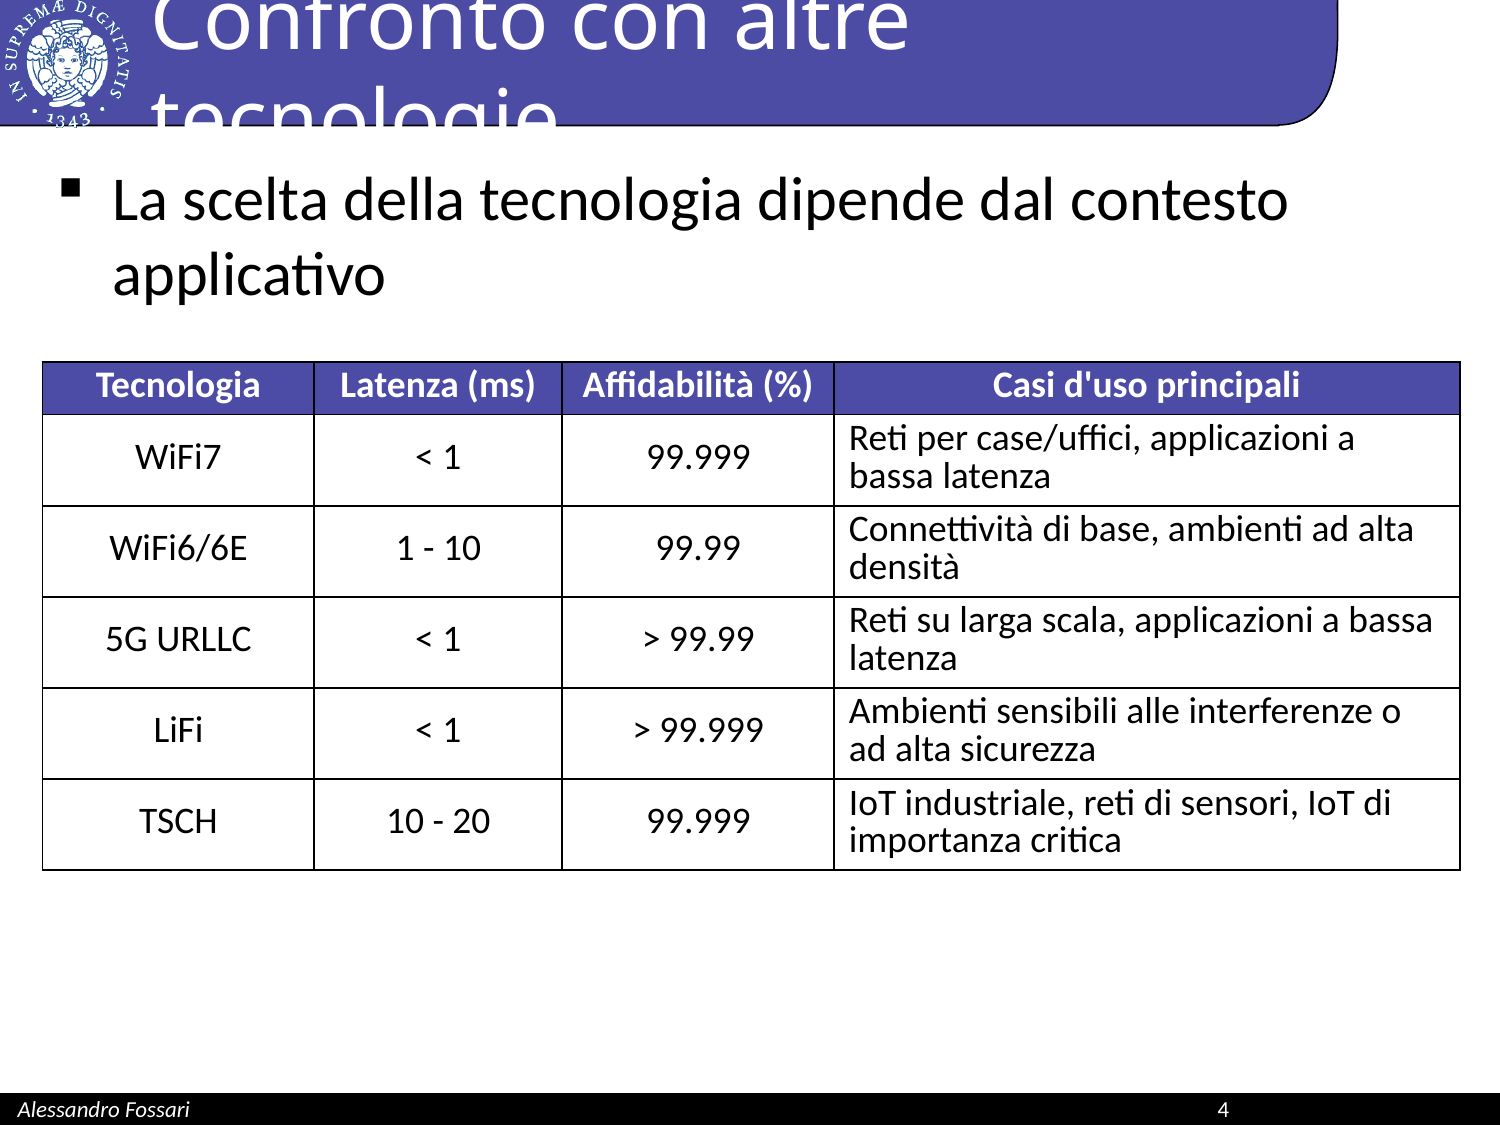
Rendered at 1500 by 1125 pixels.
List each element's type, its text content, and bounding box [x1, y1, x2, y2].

table_cell IoT industriale, reti di sensori, IoT di importanza critica [835, 780, 1459, 869]
table_cell WiFi6/6E [43, 507, 313, 596]
table_cell Ambienti sensibili alle interferenze o ad alta sicurezza [835, 689, 1459, 778]
table_cell > 99.99 [563, 598, 833, 687]
table_cell Reti su larga scala, applicazioni a bassa latenza [835, 598, 1459, 687]
table_cell Reti per case/uffici, applicazioni a bassa latenza [835, 426, 1459, 505]
table_cell > 99.999 [563, 689, 833, 778]
picture [2, 0, 133, 131]
table_cell 1 - 10 [315, 507, 561, 596]
table_cell LiFi [43, 689, 313, 778]
title Confronto con altre tecnologie [135, 6, 1341, 126]
table_cell 99.999 [563, 426, 833, 505]
table_cell TSCH [43, 780, 313, 869]
table_cell Connettività di base, ambienti ad alta densità [835, 507, 1459, 596]
table_cell 99.999 [563, 780, 833, 869]
text_box La scelta della tecnologia dipende dal contesto applicativo [41, 150, 1459, 426]
table_cell < 1 [315, 426, 561, 505]
text_box Alessandro Fossari 4 [2, 1086, 1500, 1125]
table_cell 99.99 [563, 507, 833, 596]
table_cell WiFi7 [43, 426, 313, 505]
table_cell 5G URLLC [43, 598, 313, 687]
table_cell < 1 [315, 689, 561, 778]
table_cell < 1 [315, 598, 561, 687]
table_cell 10 - 20 [315, 780, 561, 869]
